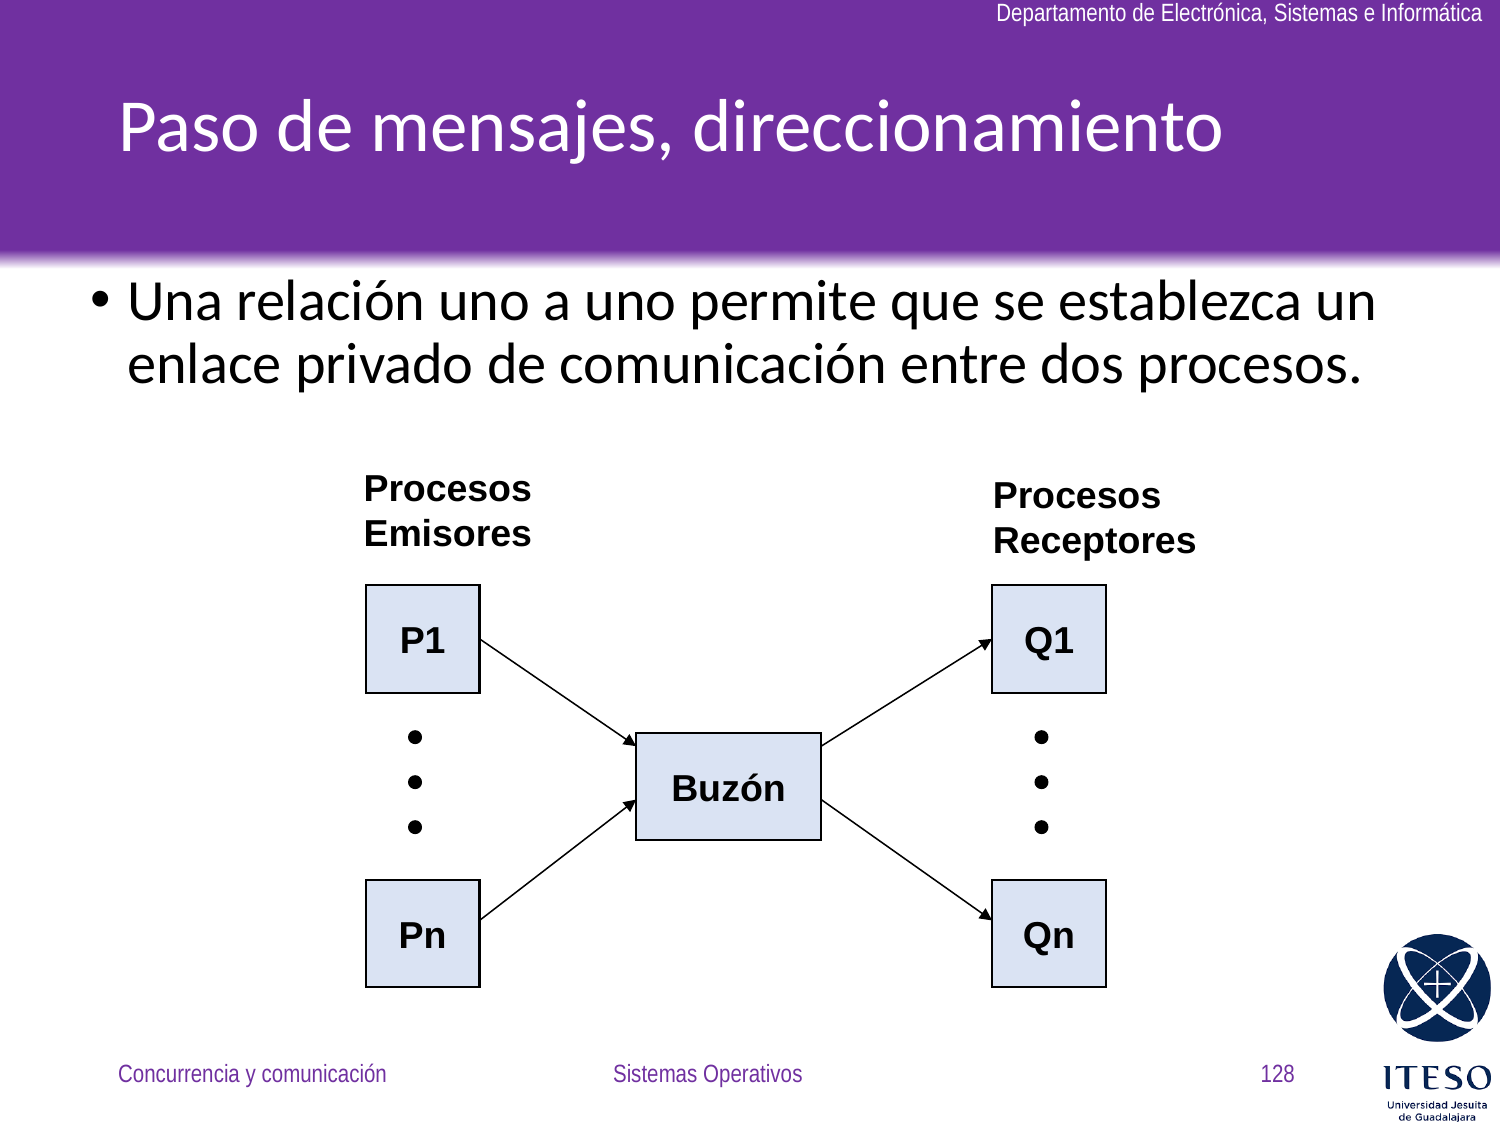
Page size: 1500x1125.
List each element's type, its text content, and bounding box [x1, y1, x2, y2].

title Paso de mensajes, direccionamiento [103, 23, 1397, 232]
footer Sistemas Operativos [454, 1042, 962, 1103]
list Una relación uno a uno permite que se establezca un enlace privado de comunicación entre dos procesos. [75, 262, 1425, 544]
picture [1383, 934, 1491, 1122]
slide_number 128 [972, 1042, 1310, 1103]
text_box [348, 456, 1213, 988]
slide_number Concurrencia y comunicación [103, 1042, 441, 1103]
